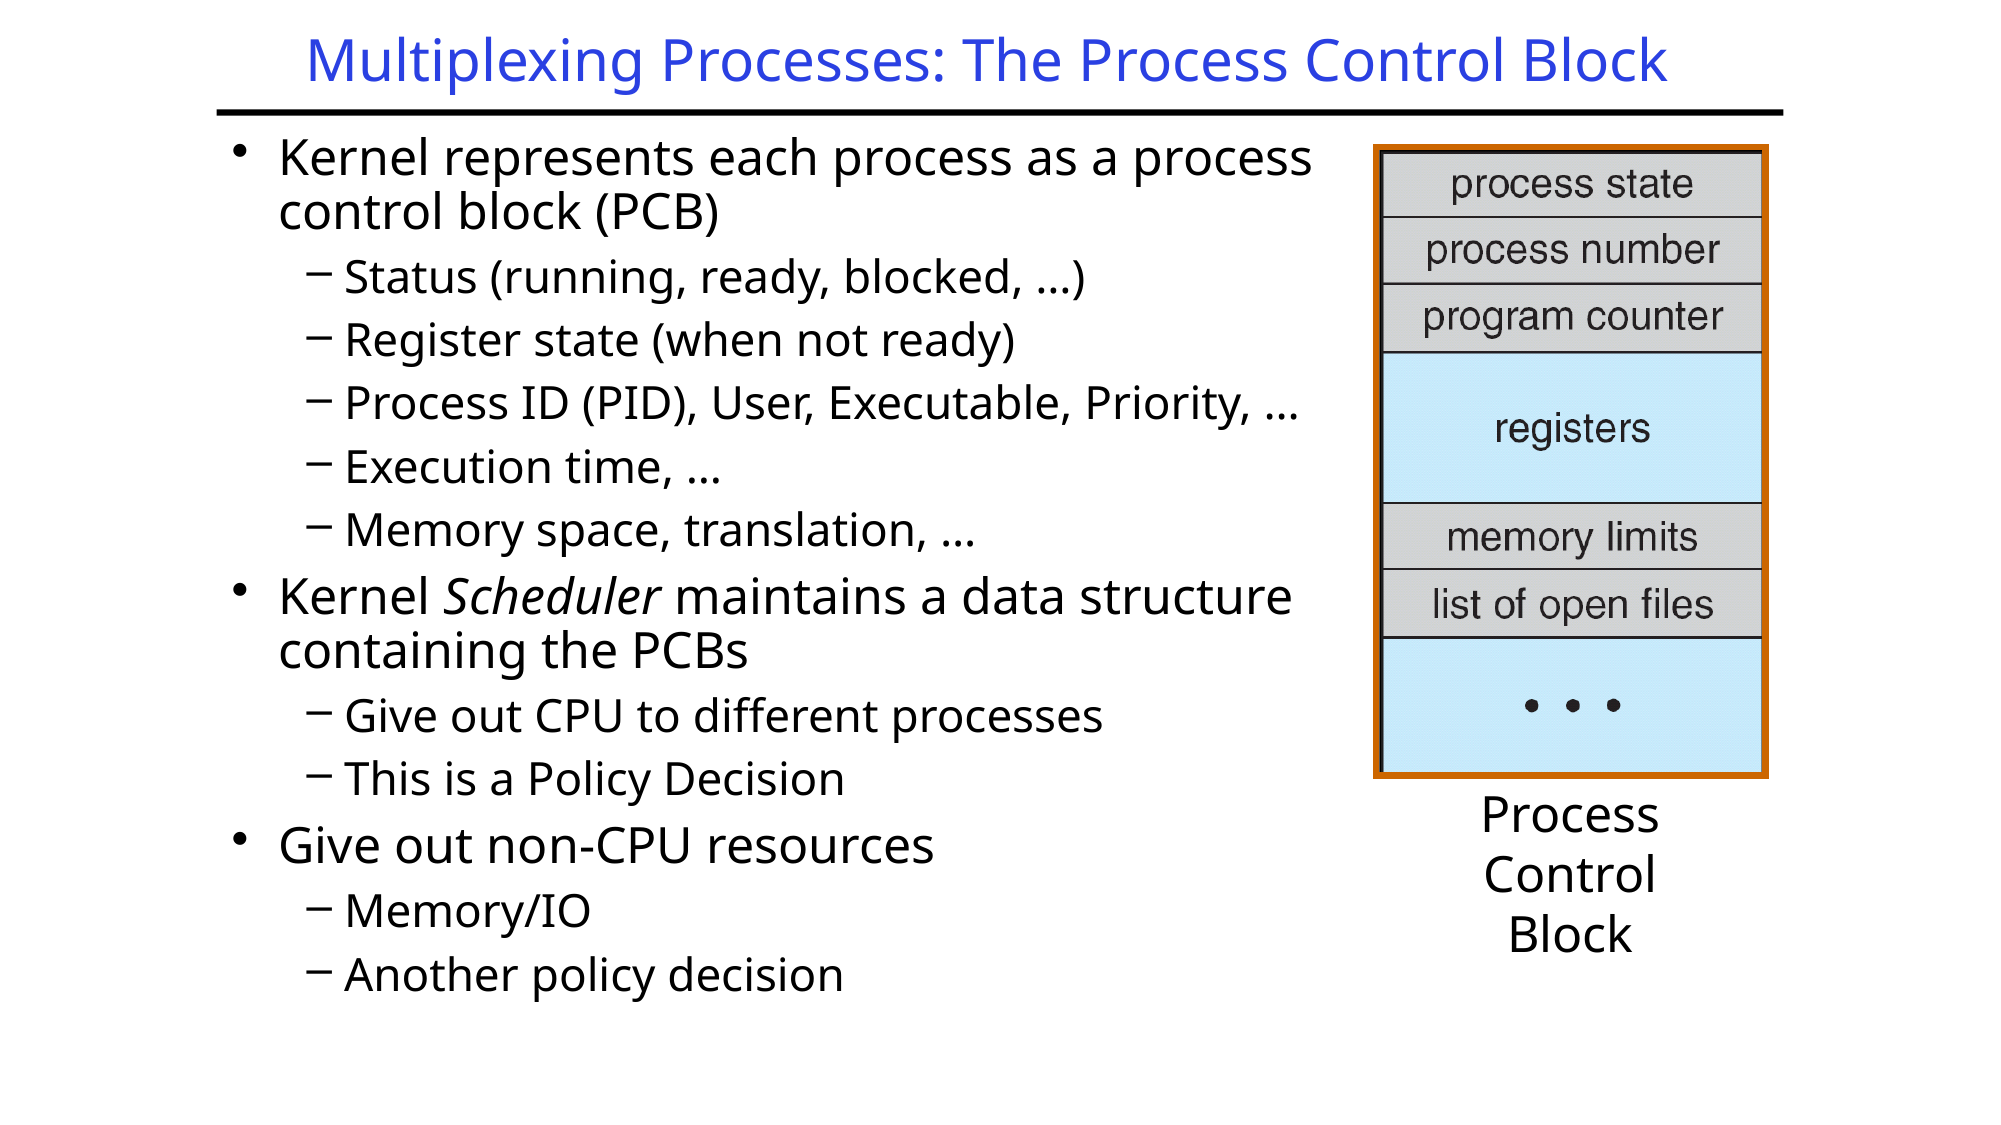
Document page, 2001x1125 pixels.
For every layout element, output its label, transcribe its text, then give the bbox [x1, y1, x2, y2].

title Multiplexing Processes: The Process Control Block [225, 12, 1750, 113]
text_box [1379, 149, 1763, 973]
list Kernel represents each process as a process control block (PCB) Status (running, ready, blocked, …) Register state (when not ready) Process ID (PID), User, Executable, Priority, … Execution time, … Memory space, translation, … Kernel Scheduler maintains a data structure containing the PCBs Give out CPU to different processes This is a Policy Decision Give out non-CPU resources Memory/IO Another policy decision [216, 125, 1380, 1050]
